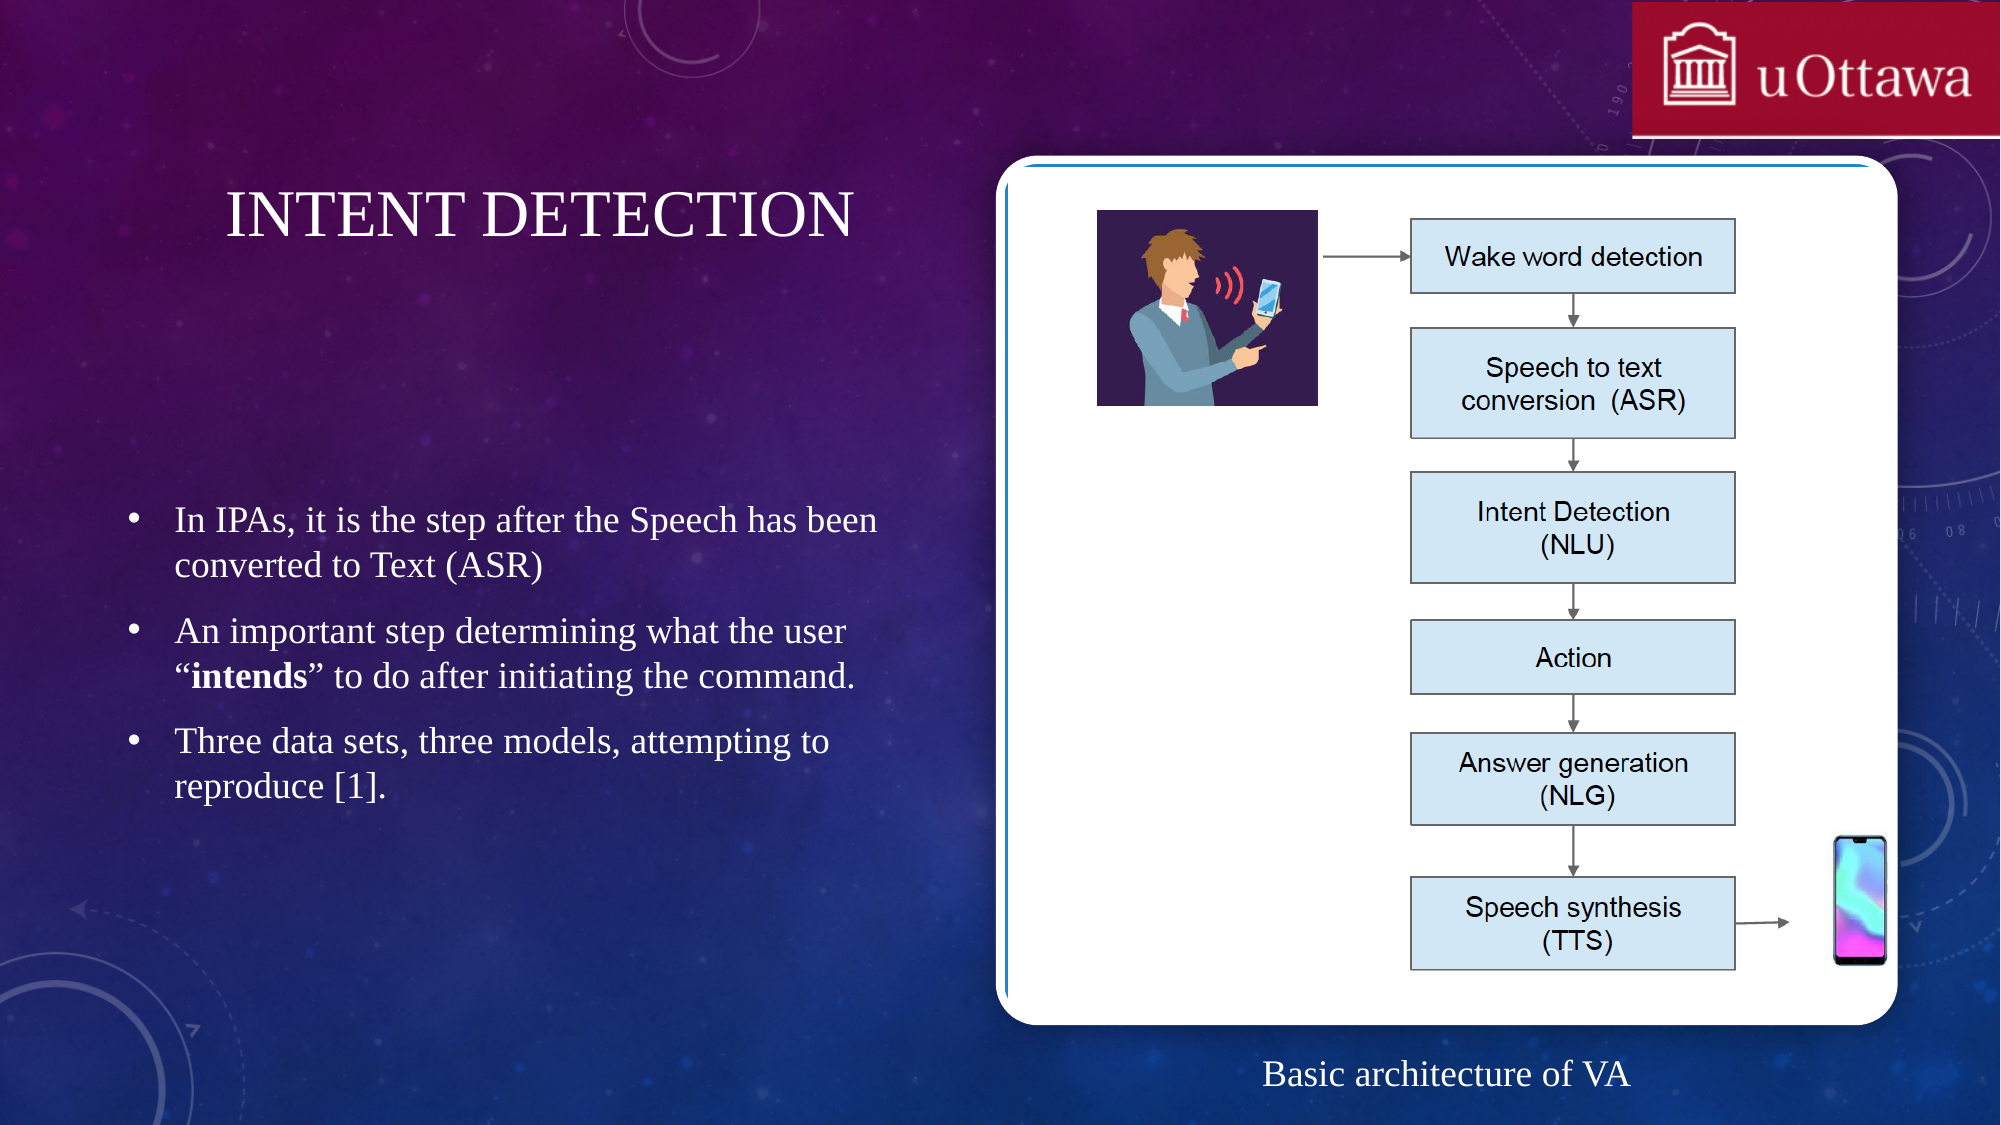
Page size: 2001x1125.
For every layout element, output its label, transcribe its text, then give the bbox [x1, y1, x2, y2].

picture [0, 0, 2001, 1125]
title INTENT DETECTION [112, 99, 969, 339]
list In IPAs, it is the step after the Speech has been converted to Text (ASR) An important step determining what the user “intends” to do after initiating the command. Three data sets, three models, attempting to reproduce [1]. [112, 351, 969, 950]
text_box Basic architecture of VA [1114, 1052, 1780, 1102]
